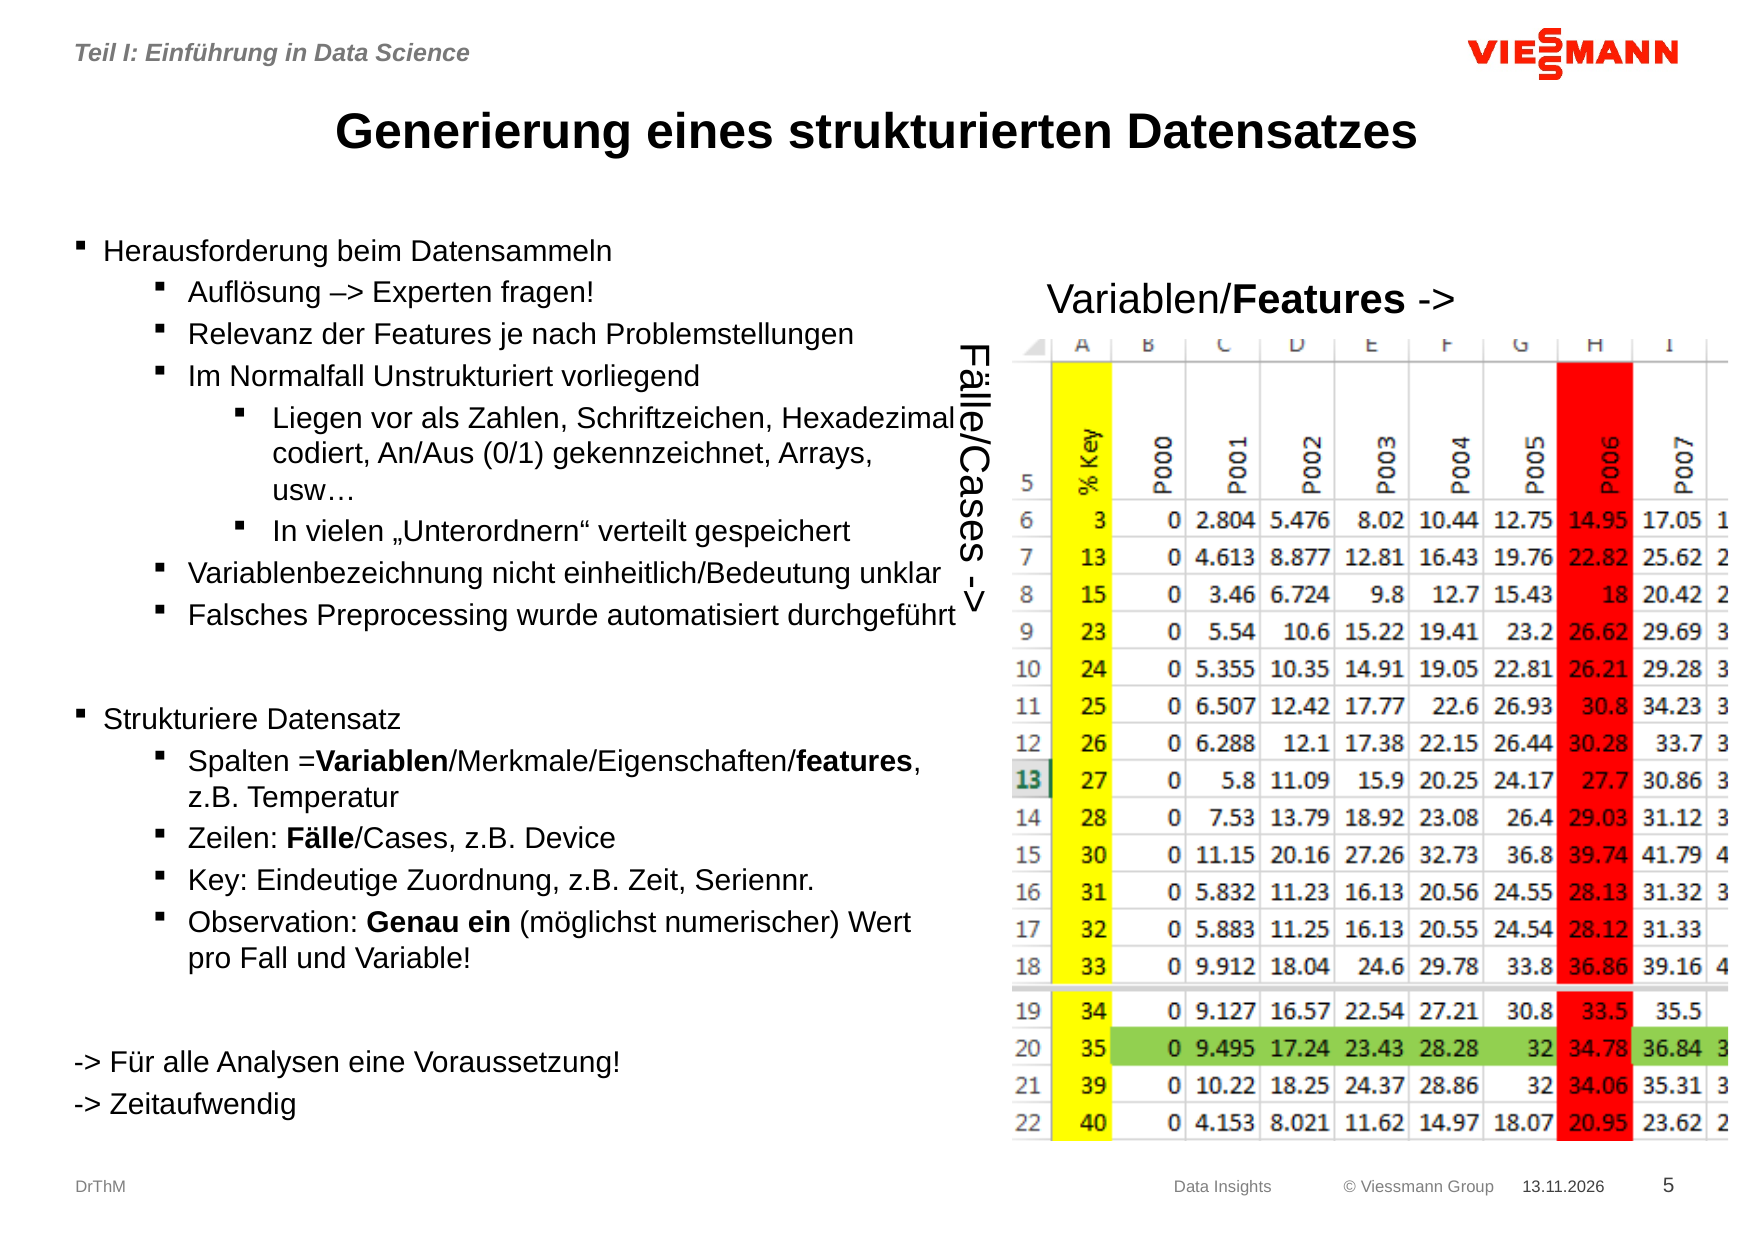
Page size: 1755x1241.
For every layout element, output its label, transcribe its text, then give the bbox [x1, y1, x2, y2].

text_box Fälle/Cases -> [944, 328, 1007, 629]
list Herausforderung beim Datensammeln Auflösung –> Experten fragen! Relevanz der Features je nach Problemstellungen Im Normalfall Unstrukturiert vorliegend Liegen vor als Zahlen, Schriftzeichen, Hexadezimal codiert, An/Aus (0/1) gekennzeichnet, Arrays, usw… In vielen „Unterordnern“ verteilt gespeichert Variablenbezeichnung nicht einheitlich/Bedeutung unklar Falsches Preprocessing wurde automatisiert durchgeführt Strukturiere Datensatz Spalten =Variablen/Merkmale/Eigenschaften/features, z.B. Temperatur Zeilen: Fälle/Cases, z.B. Device Key: Eindeutige Zuordnung, z.B. Zeit, Seriennr. Observation: Genau ein (möglichst numerischer) Wert pro Fall und Variable! -> Für alle Analysen eine Voraussetzung! -> Zeitaufwendig [73, 231, 962, 1167]
picture [1009, 327, 1729, 1141]
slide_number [1522, 1166, 1611, 1197]
list DrThM [75, 1166, 520, 1197]
slide_number 5 [1619, 1166, 1675, 1197]
text_box Variablen/Features -> [1031, 264, 1472, 326]
title Generierung eines strukturierten Datensatzes [0, 98, 1755, 210]
list Teil I: Einführung in Data Science [73, 36, 746, 78]
footer Data Insights [579, 1166, 1277, 1197]
